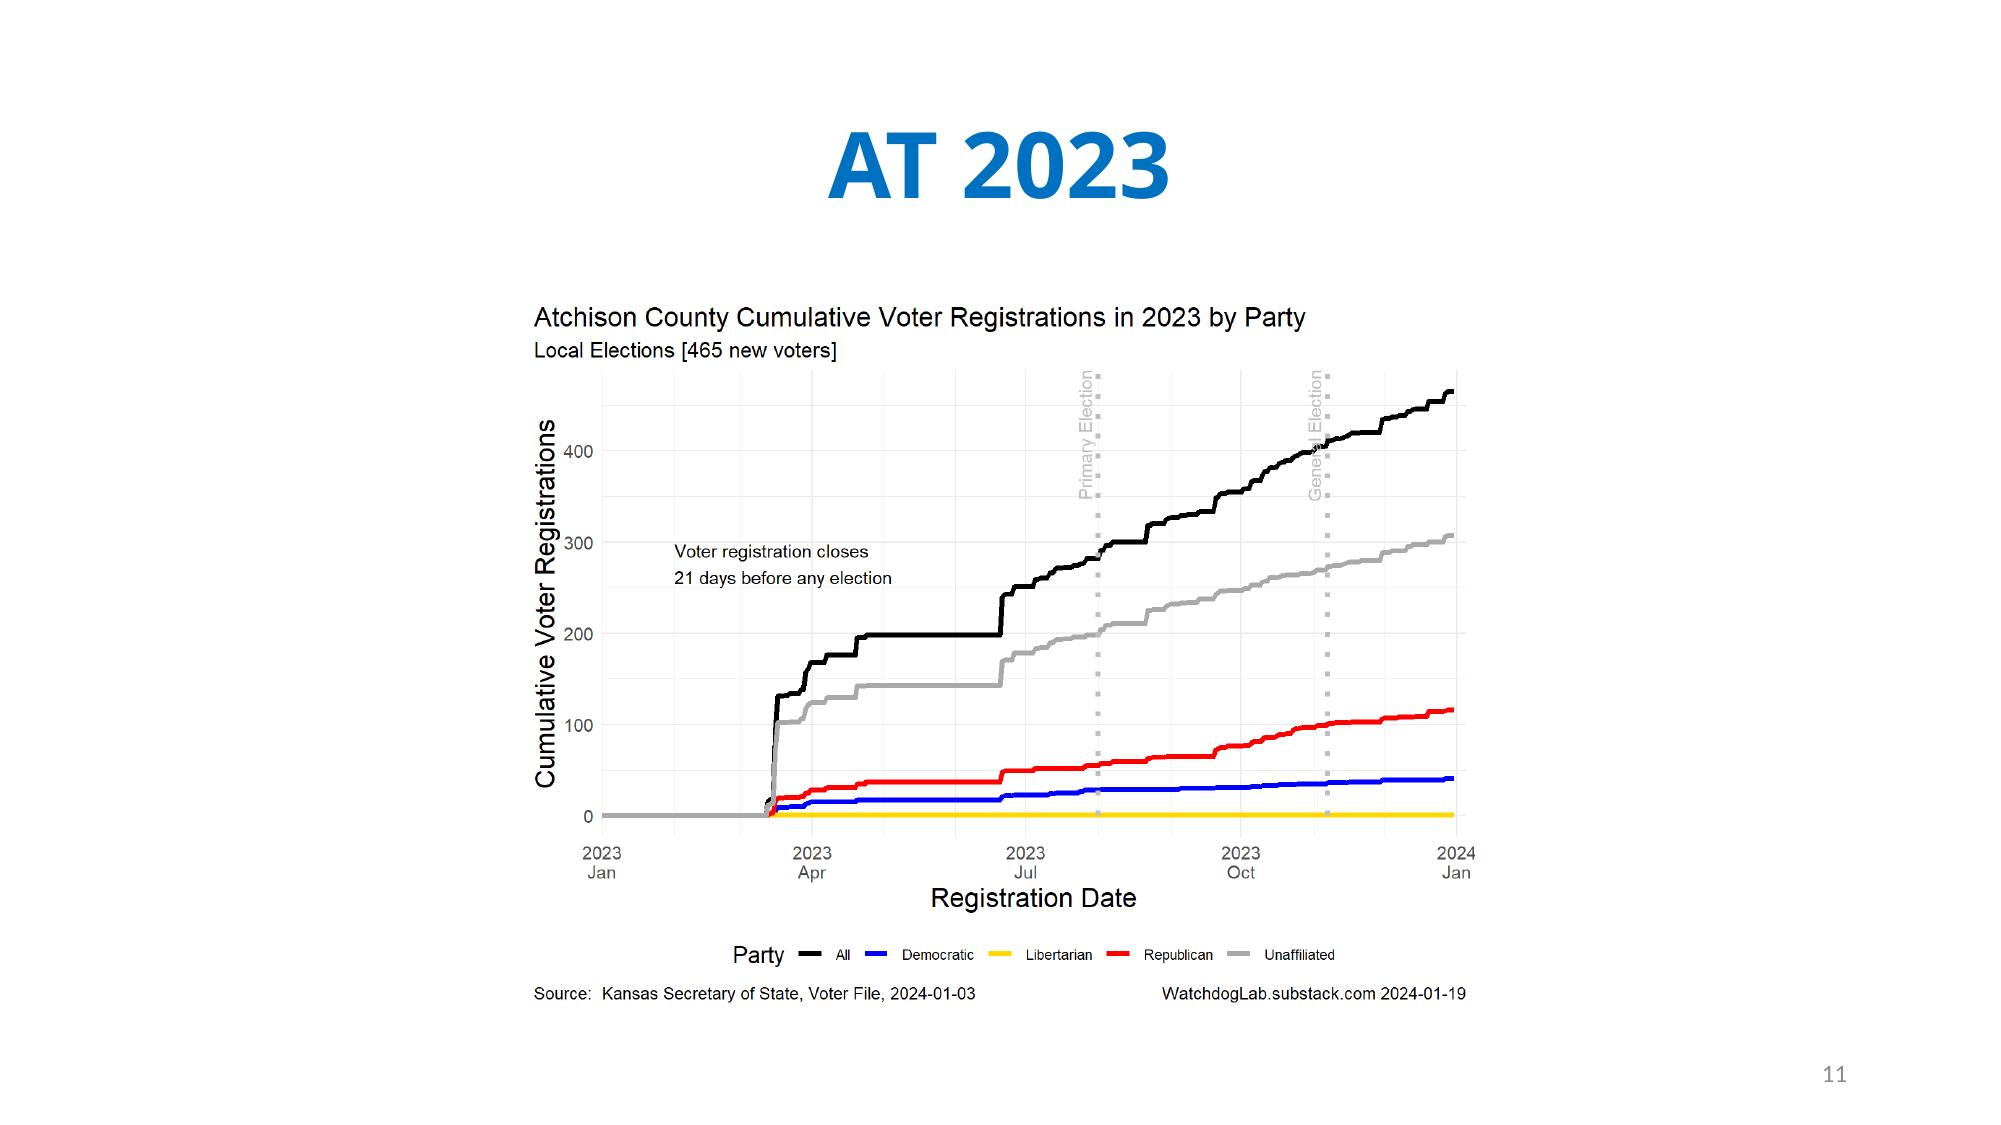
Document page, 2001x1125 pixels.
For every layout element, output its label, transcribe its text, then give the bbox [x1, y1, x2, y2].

title AT 2023 [137, 59, 1863, 278]
slide_number ‹#› [1412, 1042, 1863, 1103]
picture [524, 297, 1475, 1011]
